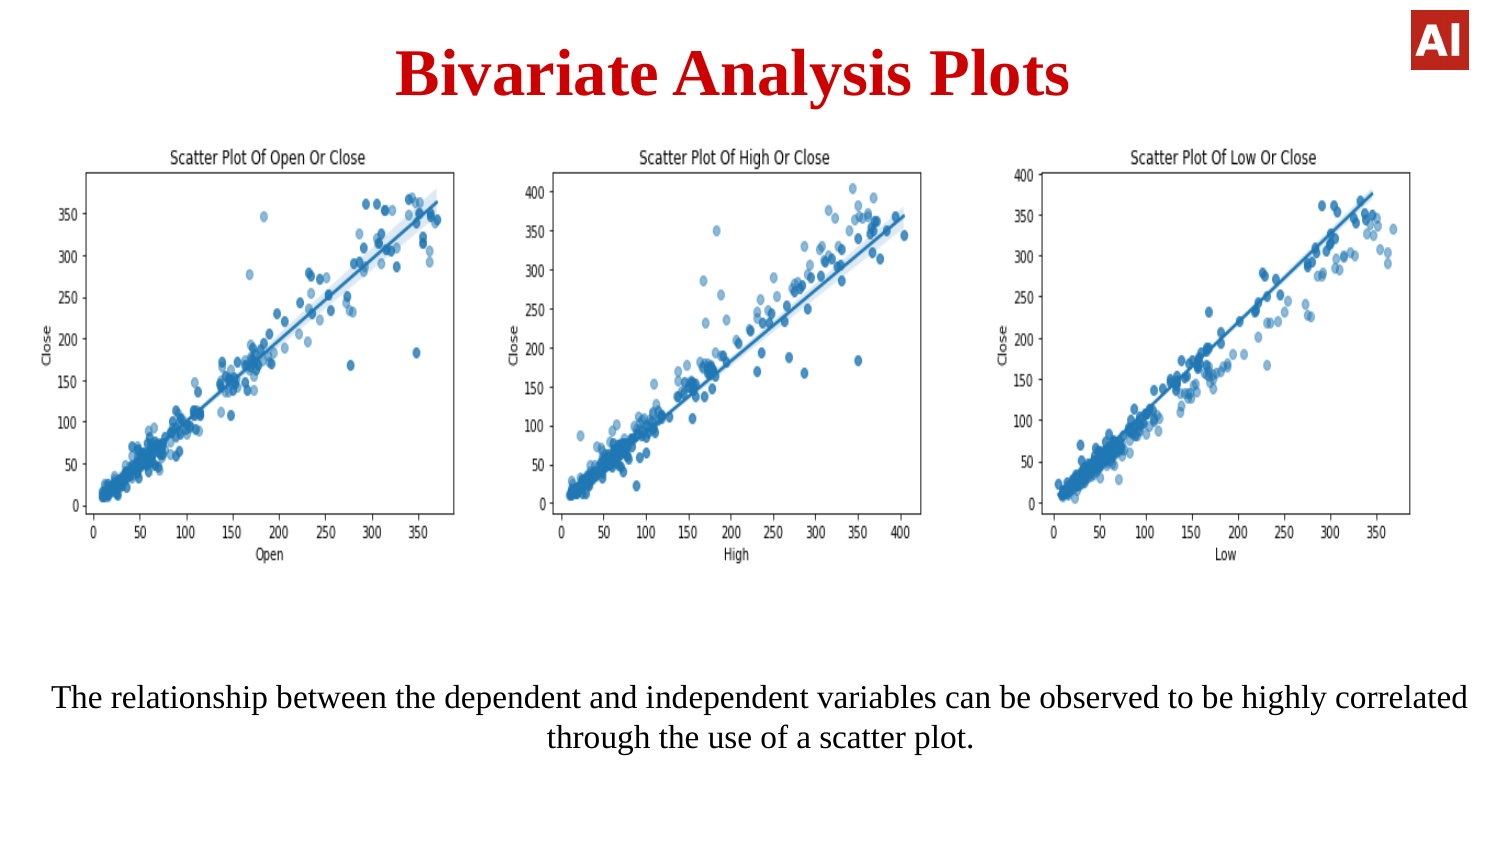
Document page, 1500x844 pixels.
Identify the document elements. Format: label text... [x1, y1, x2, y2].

picture [34, 137, 462, 573]
picture [501, 137, 929, 573]
title Bivariate Analysis Plots [34, 0, 1433, 139]
picture [989, 137, 1417, 573]
text_box The relationship between the dependent and independent variables can be observed to be highly correlated through the use of a scatter plot. [22, 667, 1500, 763]
picture [1433, 10, 1469, 70]
